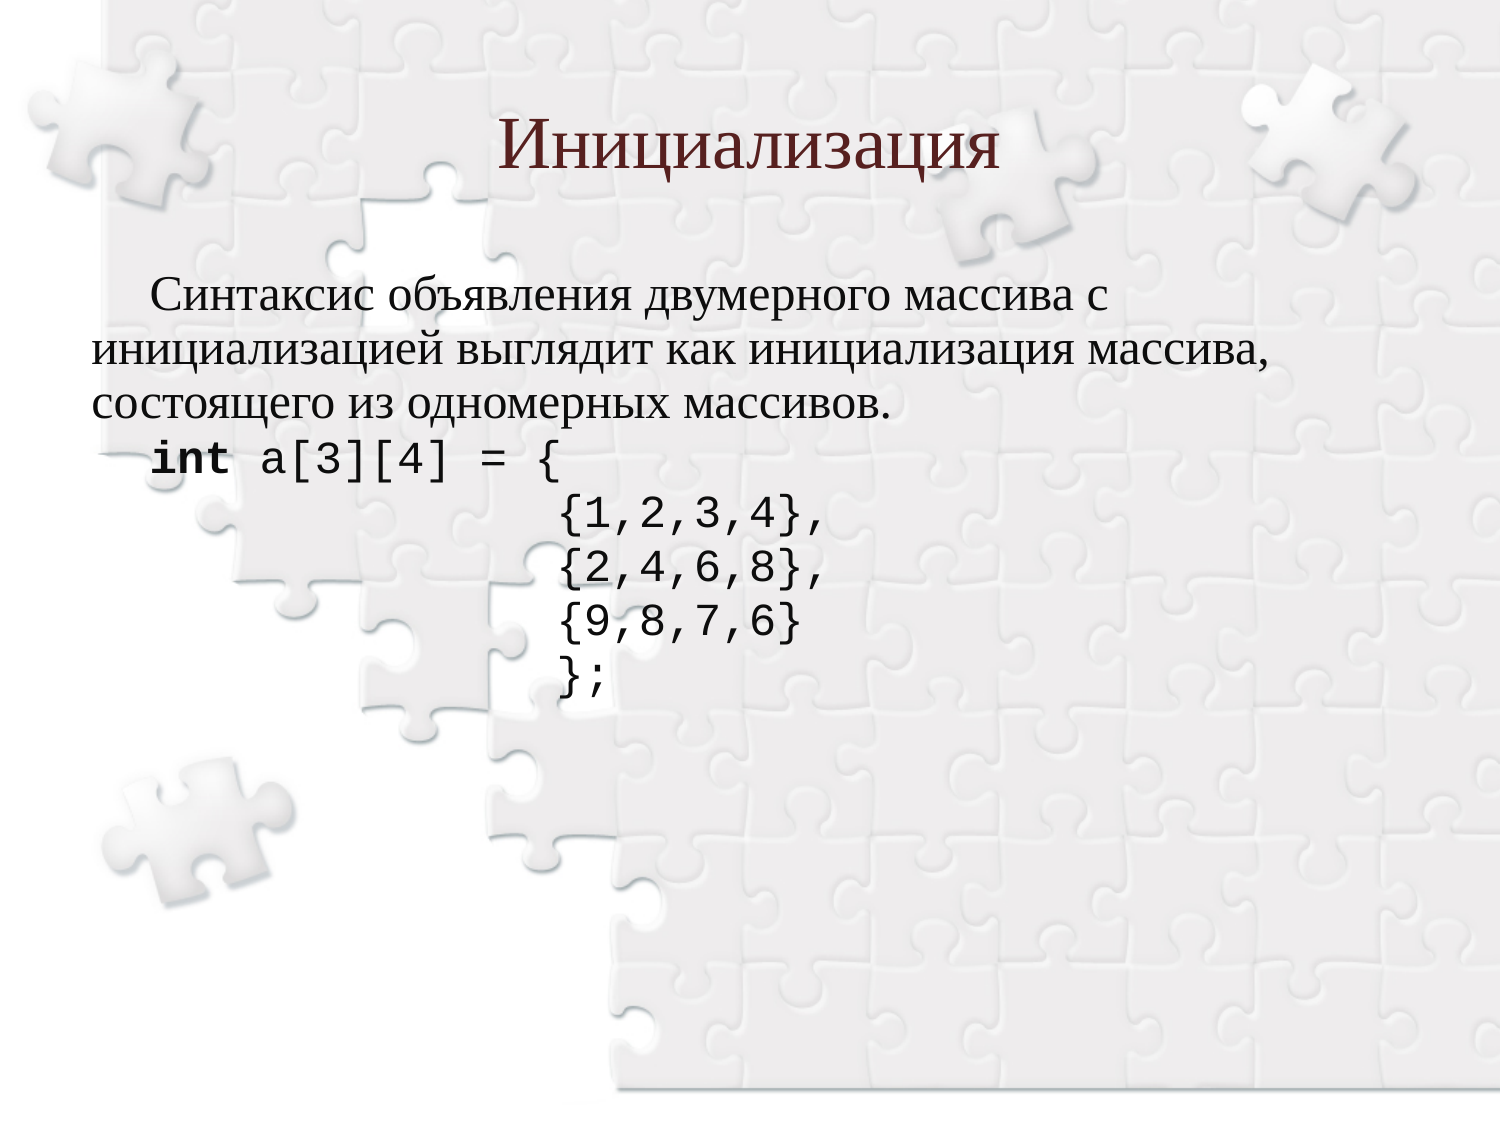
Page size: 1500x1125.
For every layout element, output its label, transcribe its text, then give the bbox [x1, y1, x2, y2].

list Синтаксис объявления двумерного массива с инициализацией выглядит как инициализация массива, состоящего из одномерных массивов. int a[3][4] = { {1,2,3,4}, {2,4,6,8}, {9,8,7,6} }; [76, 259, 1464, 1087]
text_box Инициализация [74, 45, 1425, 233]
picture [0, 0, 1500, 1125]
